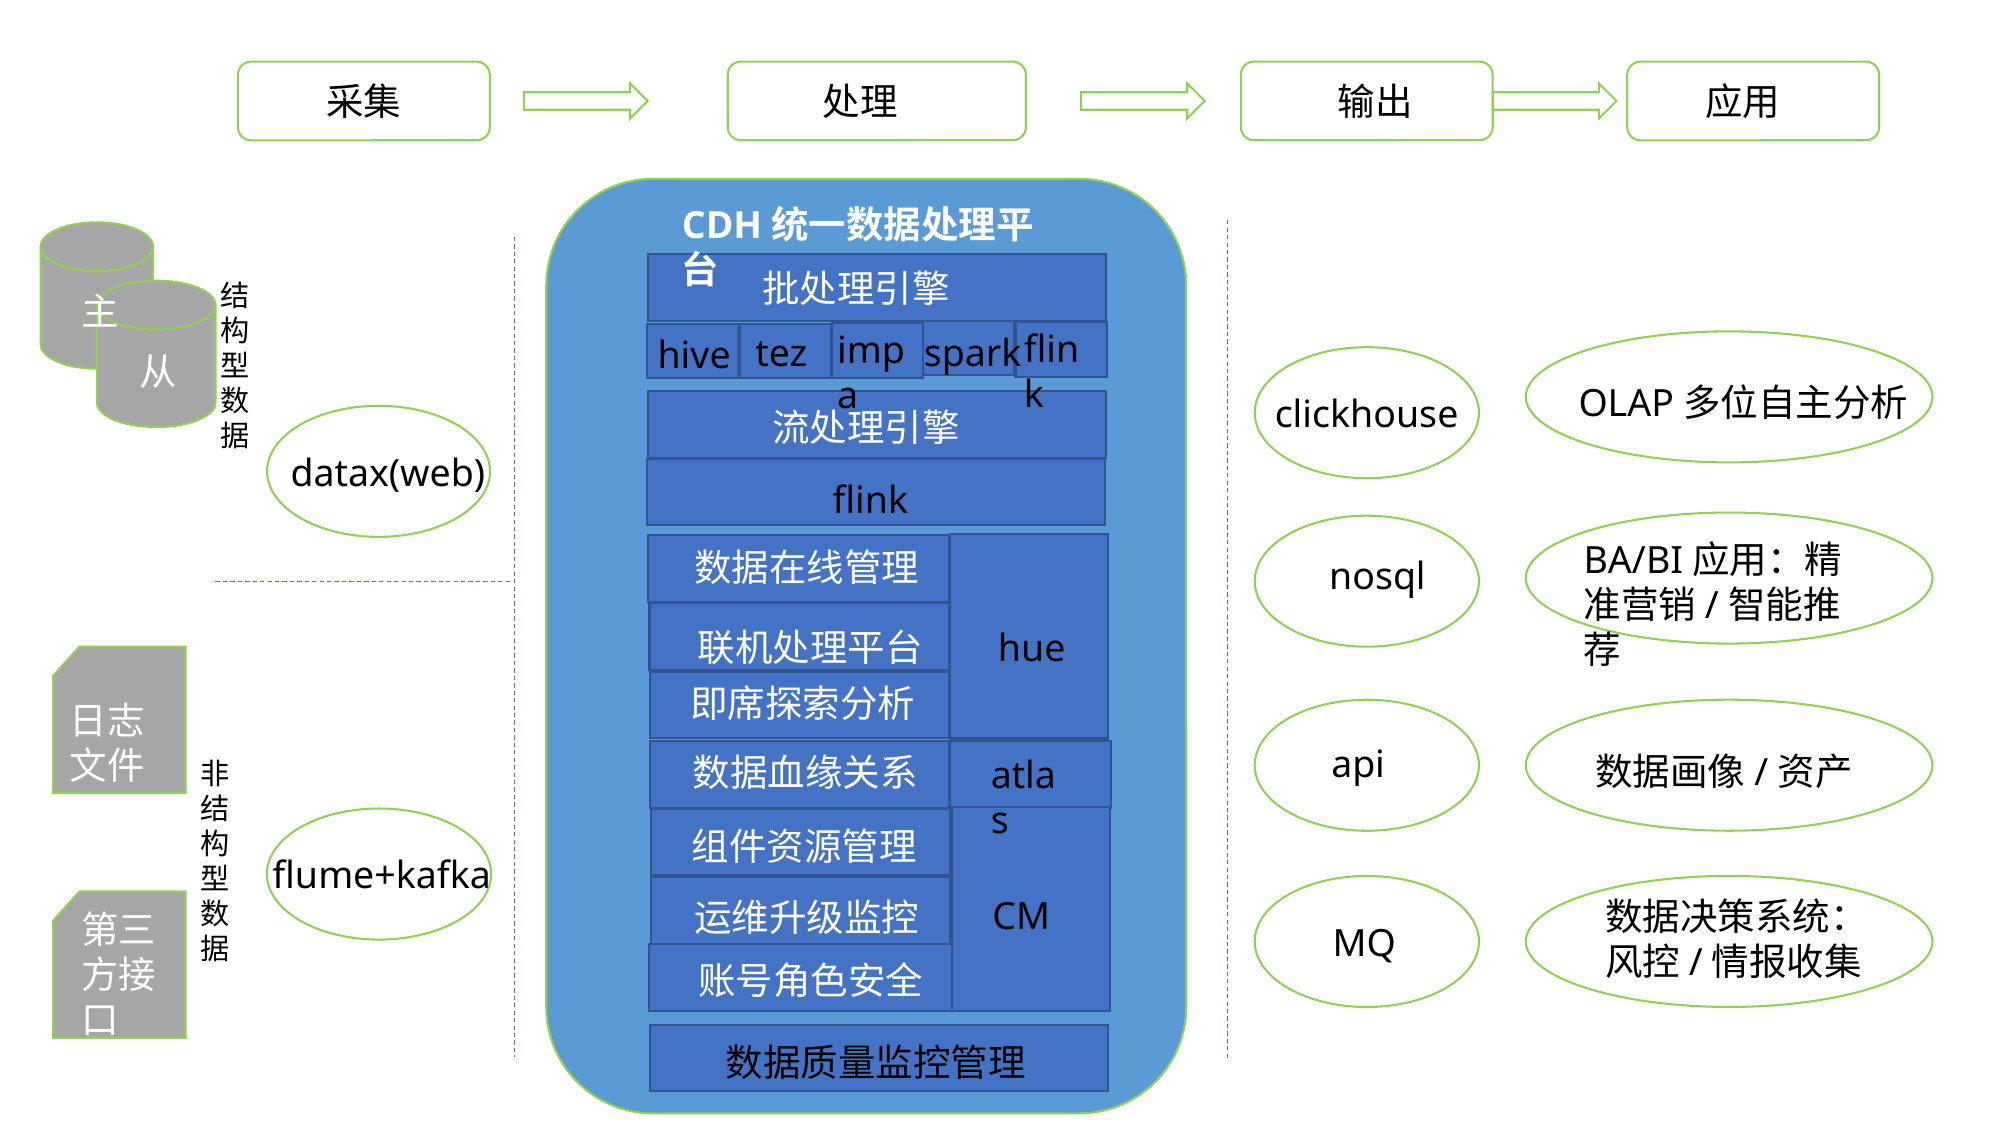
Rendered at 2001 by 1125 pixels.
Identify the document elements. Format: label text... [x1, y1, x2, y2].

text_box [39, 221, 155, 370]
text_box [646, 458, 1106, 526]
text_box CM [977, 884, 1091, 944]
text_box [1253, 874, 1481, 1009]
text_box [1524, 536, 1568, 620]
text_box [1266, 346, 1468, 382]
text_box [1474, 391, 1481, 435]
text_box flume+kafka [257, 843, 506, 904]
text_box [545, 177, 1188, 1115]
text_box [52, 904, 66, 1039]
text_box 批处理引擎 [747, 257, 985, 317]
text_box Cloudera [266, 445, 275, 498]
text_box [949, 740, 1112, 809]
text_box [95, 279, 205, 429]
text_box [1253, 390, 1260, 435]
text_box [726, 60, 1027, 142]
text_box 主 [66, 280, 109, 341]
text_box [1524, 330, 1918, 464]
text_box [1239, 60, 1494, 142]
text_box 数据血缘关系 [678, 741, 938, 802]
text_box [1524, 698, 1934, 832]
text_box [278, 807, 480, 843]
text_box api [1316, 732, 1400, 793]
text_box 数据决策系统：风控/情报收集 [1590, 885, 1904, 991]
text_box flink [1009, 318, 1106, 423]
text_box 结构型数据 [205, 270, 262, 460]
text_box [650, 876, 951, 943]
text_box 非结构型数据 [185, 747, 242, 973]
text_box [650, 808, 951, 876]
text_box 应用 [1690, 70, 1796, 131]
text_box 处理 [807, 70, 913, 131]
text_box [1592, 991, 1866, 1008]
text_box 日志文件 [55, 689, 186, 795]
text_box [649, 1024, 1109, 1092]
text_box 采集 [311, 70, 417, 131]
text_box 组件资源管理 [676, 815, 937, 876]
text_box [52, 645, 187, 795]
text_box impa [822, 319, 935, 424]
text_box atlas [976, 743, 1087, 849]
text_box [648, 943, 953, 1012]
text_box hue [983, 616, 1081, 677]
text_box [1626, 60, 1881, 142]
text_box [1524, 892, 1590, 991]
text_box [1880, 533, 1934, 624]
text_box hive [642, 323, 746, 384]
text_box spark [935, 322, 1009, 382]
text_box flink [817, 468, 923, 529]
text_box [1491, 81, 1618, 121]
text_box datax(web) [275, 441, 500, 501]
text_box [647, 534, 949, 603]
text_box 从 [124, 340, 168, 401]
text_box [1904, 906, 1934, 977]
text_box [649, 740, 949, 809]
text_box [647, 253, 1107, 322]
text_box [277, 904, 481, 941]
text_box 运维升级监控 [679, 886, 940, 947]
text_box [649, 670, 950, 739]
text_box 数据画像/资产 [1580, 740, 1868, 801]
text_box OLAP多位自主分析 [1563, 371, 1924, 432]
text_box CDH统一数据处理平台 [667, 193, 1086, 299]
text_box BA/BI应用：精准营销/智能推荐 [1568, 528, 1880, 678]
text_box [522, 81, 650, 121]
text_box Cloudera [277, 501, 480, 538]
text_box [647, 390, 1107, 459]
text_box 数据在线管理 [679, 536, 940, 597]
text_box Cloudera [278, 404, 479, 441]
text_box [236, 60, 491, 142]
text_box [1253, 514, 1481, 648]
text_box 第三方接口 [66, 898, 200, 1049]
text_box 账号角色安全 [683, 949, 943, 1010]
text_box 即席探索分析 [675, 672, 936, 733]
text_box 流处理引擎 [757, 396, 995, 457]
text_box 输出 [1323, 70, 1429, 131]
text_box [1924, 376, 1934, 418]
text_box [1620, 874, 1838, 885]
text_box [1079, 81, 1207, 121]
text_box [1594, 511, 1865, 528]
text_box [648, 603, 949, 671]
text_box [1266, 443, 1468, 480]
text_box 联机处理平台 [682, 616, 943, 677]
text_box [949, 533, 1109, 740]
text_box [1253, 698, 1481, 832]
text_box [951, 806, 1111, 1012]
text_box clickhouse [1260, 382, 1474, 443]
text_box tez [740, 322, 822, 382]
text_box nosql [1314, 544, 1441, 605]
text_box MQ [1317, 911, 1411, 971]
text_box 数据质量监控管理 [710, 1031, 1050, 1091]
text_box [72, 890, 185, 898]
